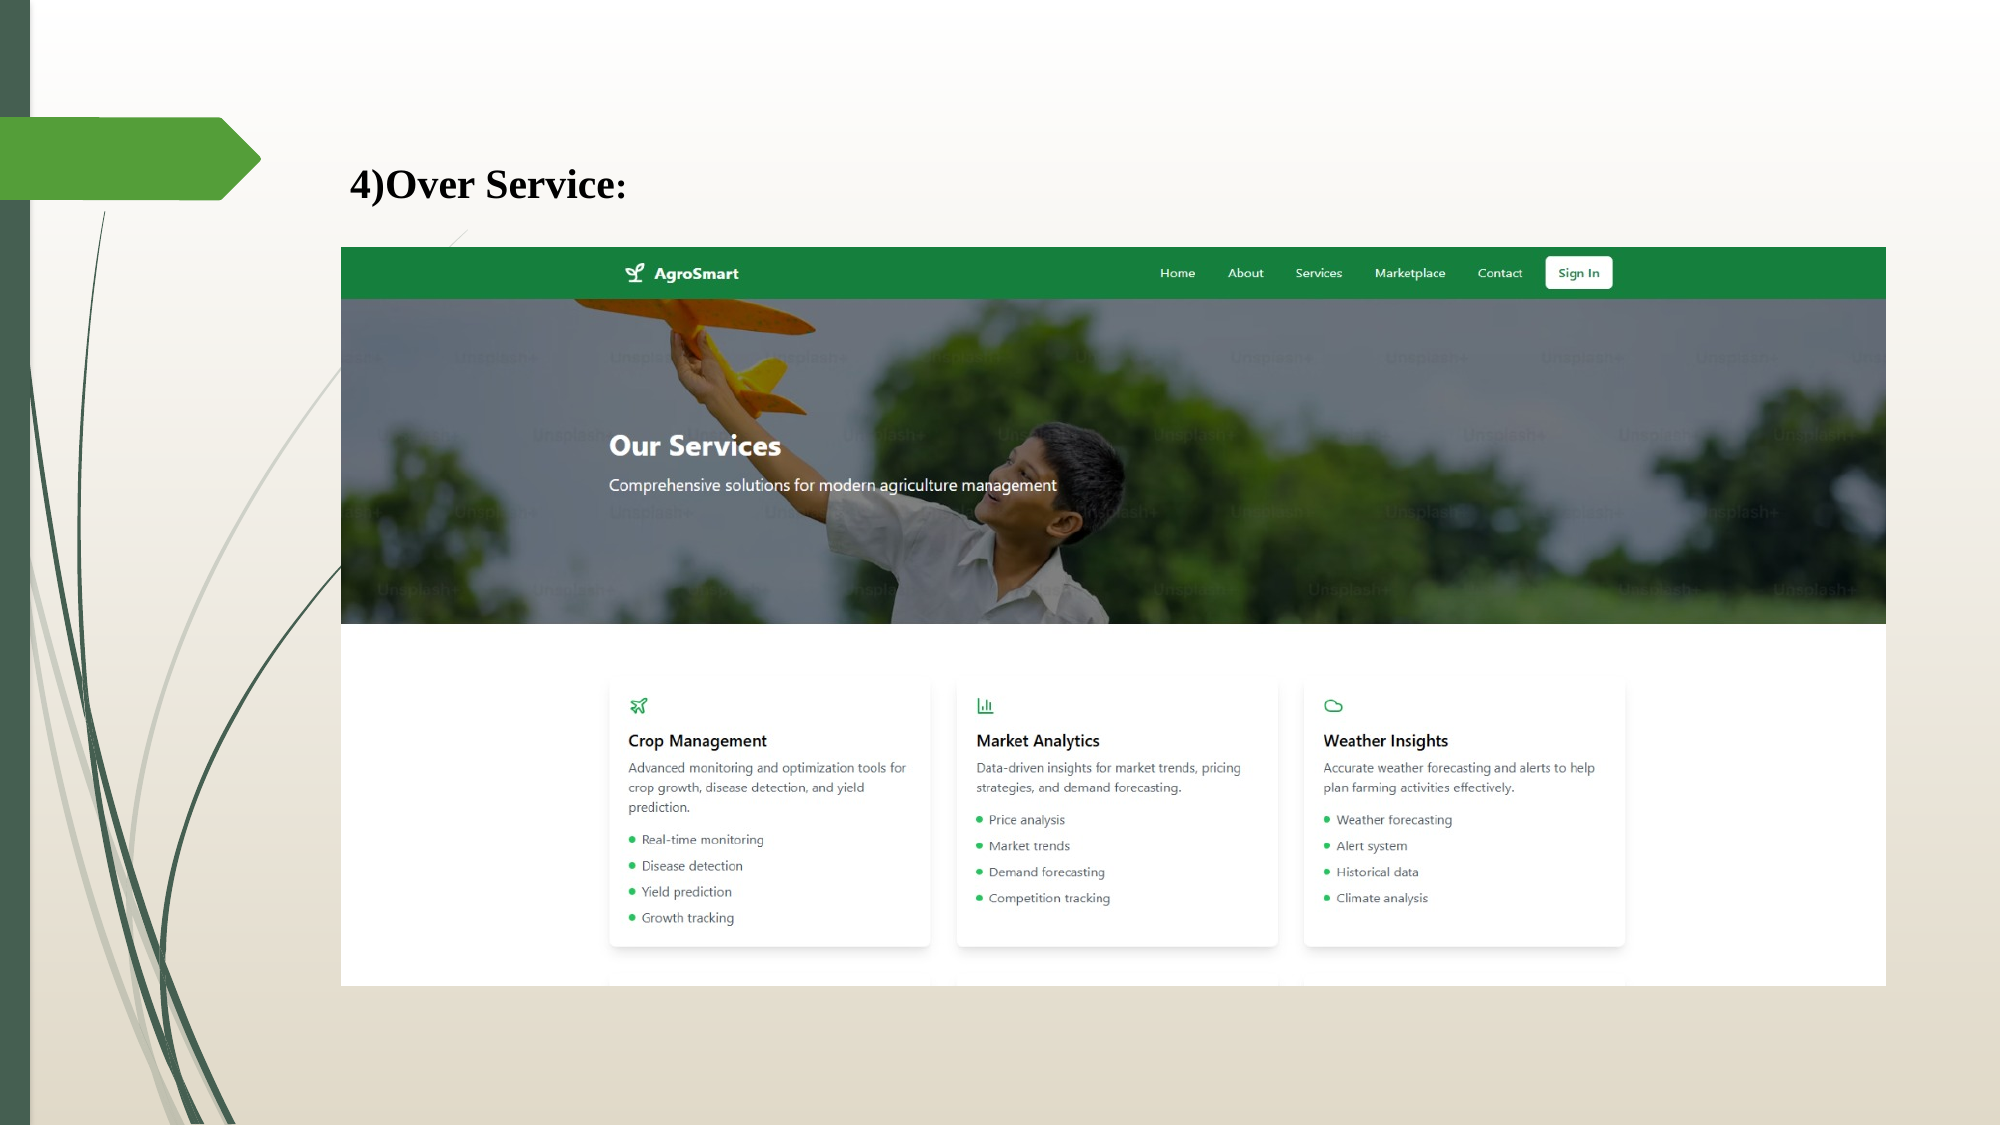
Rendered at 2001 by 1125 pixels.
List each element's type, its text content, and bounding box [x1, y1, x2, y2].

text_box 4)Over Service: [0, 124, 952, 214]
picture [341, 247, 1886, 986]
